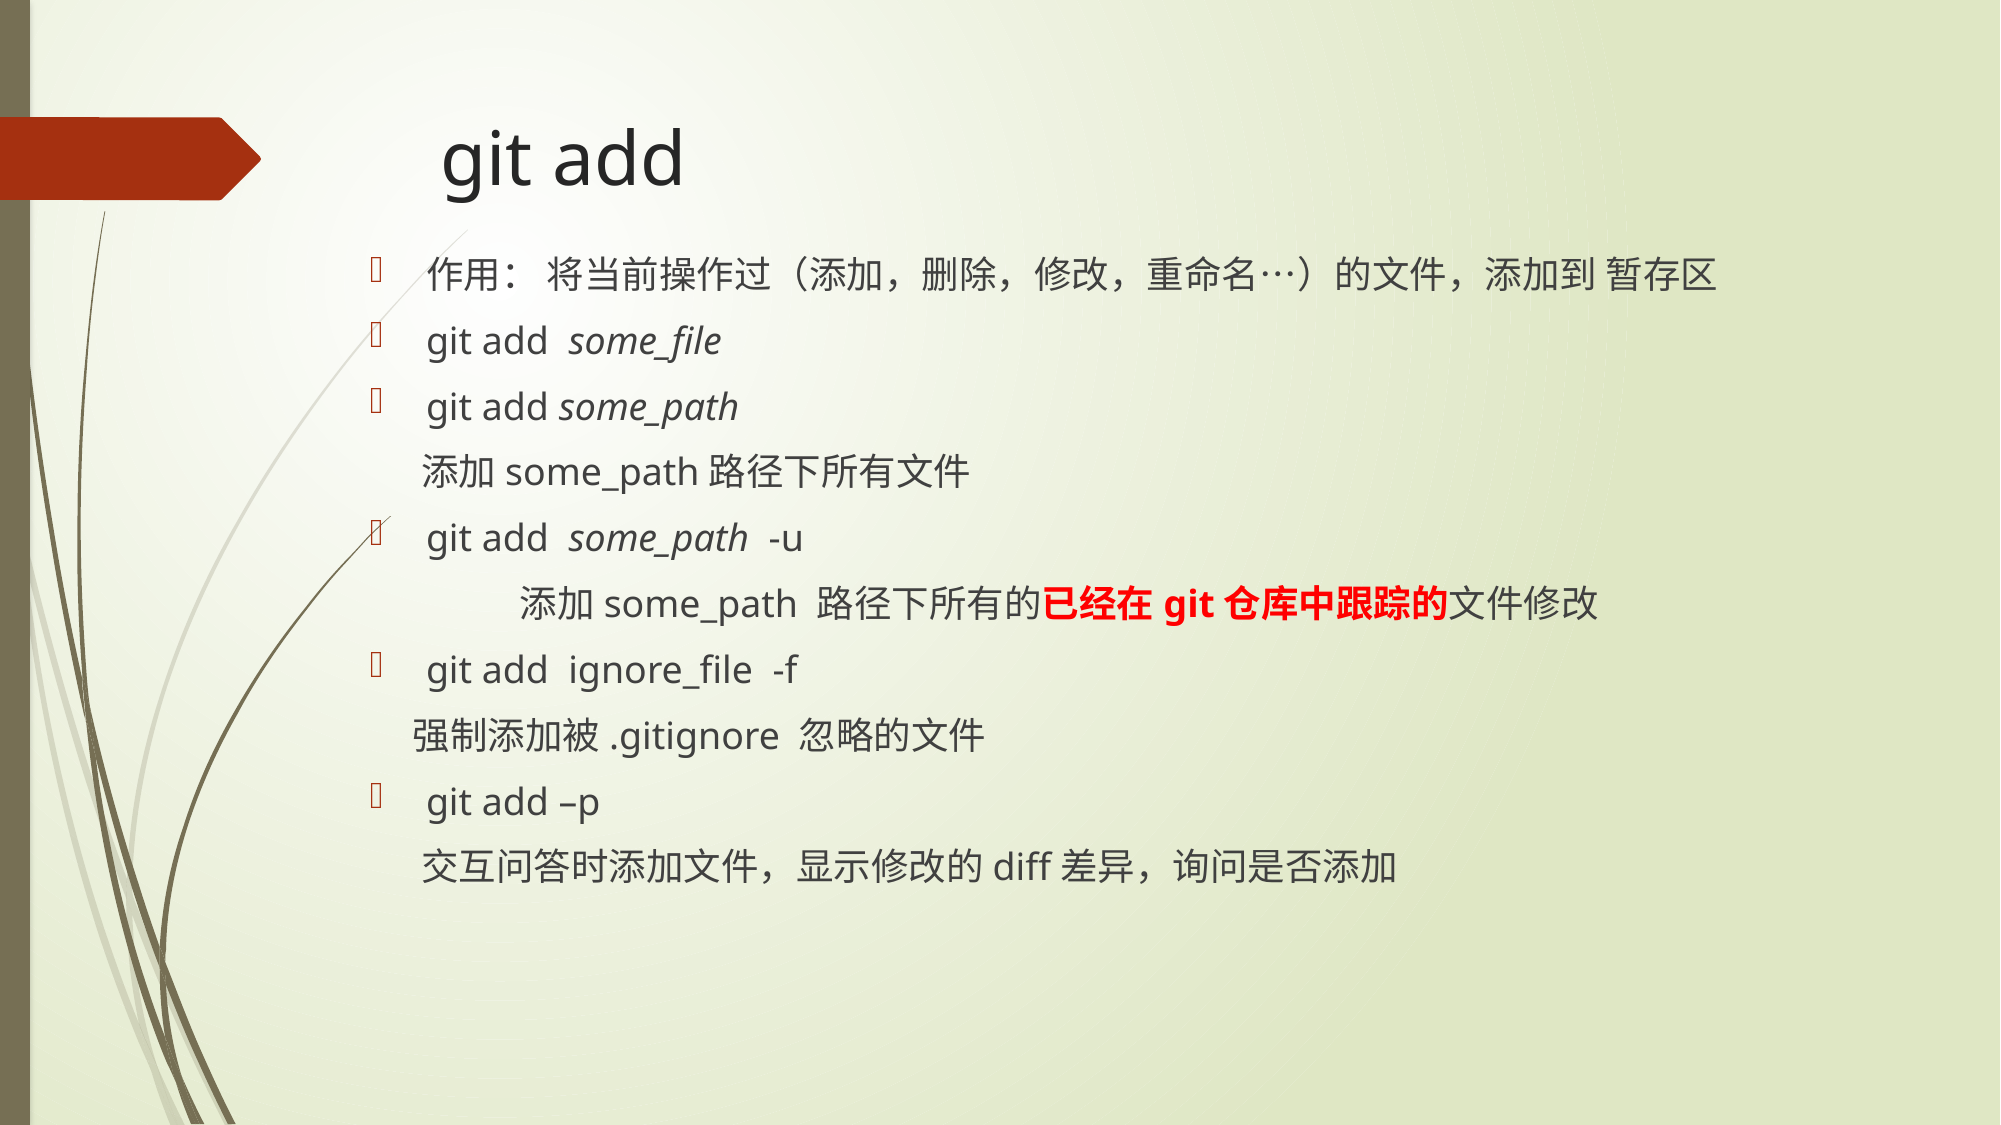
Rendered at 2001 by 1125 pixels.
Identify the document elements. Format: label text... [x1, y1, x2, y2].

list 作用： 将当前操作过（添加，删除，修改，重命名…）的文件，添加到 暂存区 git add some_file git add some_path 添加some_path路径下所有文件 git add some_path -u 添加some_path 路径下所有的已经在git仓库中跟踪的文件修改 git add ignore_file -f 强制添加被.gitignore 忽略的文件 git add –p 交互问答时添加文件，显示修改的diff差异，询问是否添加 [354, 243, 1888, 970]
title git add [425, 102, 1888, 243]
